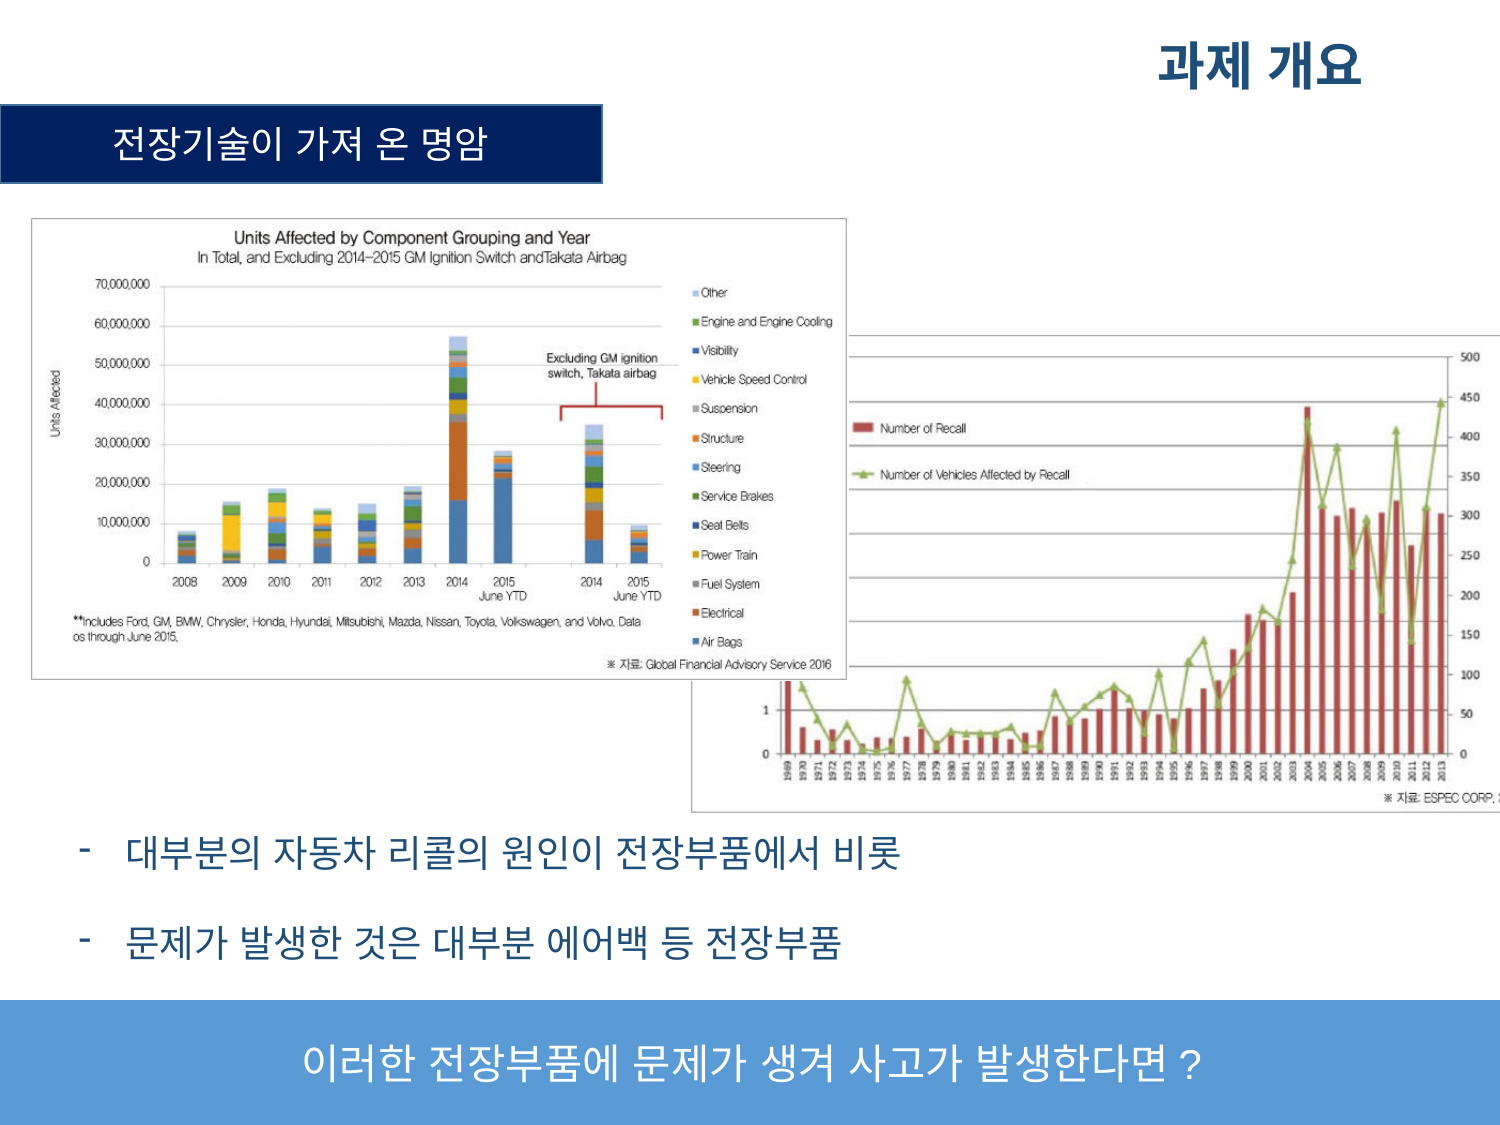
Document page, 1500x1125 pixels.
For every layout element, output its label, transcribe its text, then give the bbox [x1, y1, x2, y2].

text_box 이러한 전장부품에 문제가 생겨 사고가 발생한다면? [0, 999, 1500, 1125]
text_box 과제 개요 [986, 1, 1500, 128]
text_box 전장기술이 가져 온 명암 [0, 104, 603, 184]
picture [29, 217, 1500, 815]
text_box 대부분의 자동차 리콜의 원인이 전장부품에서 비롯 문제가 발생한 것은 대부분 에어백 등 전장부품 [63, 797, 1262, 998]
